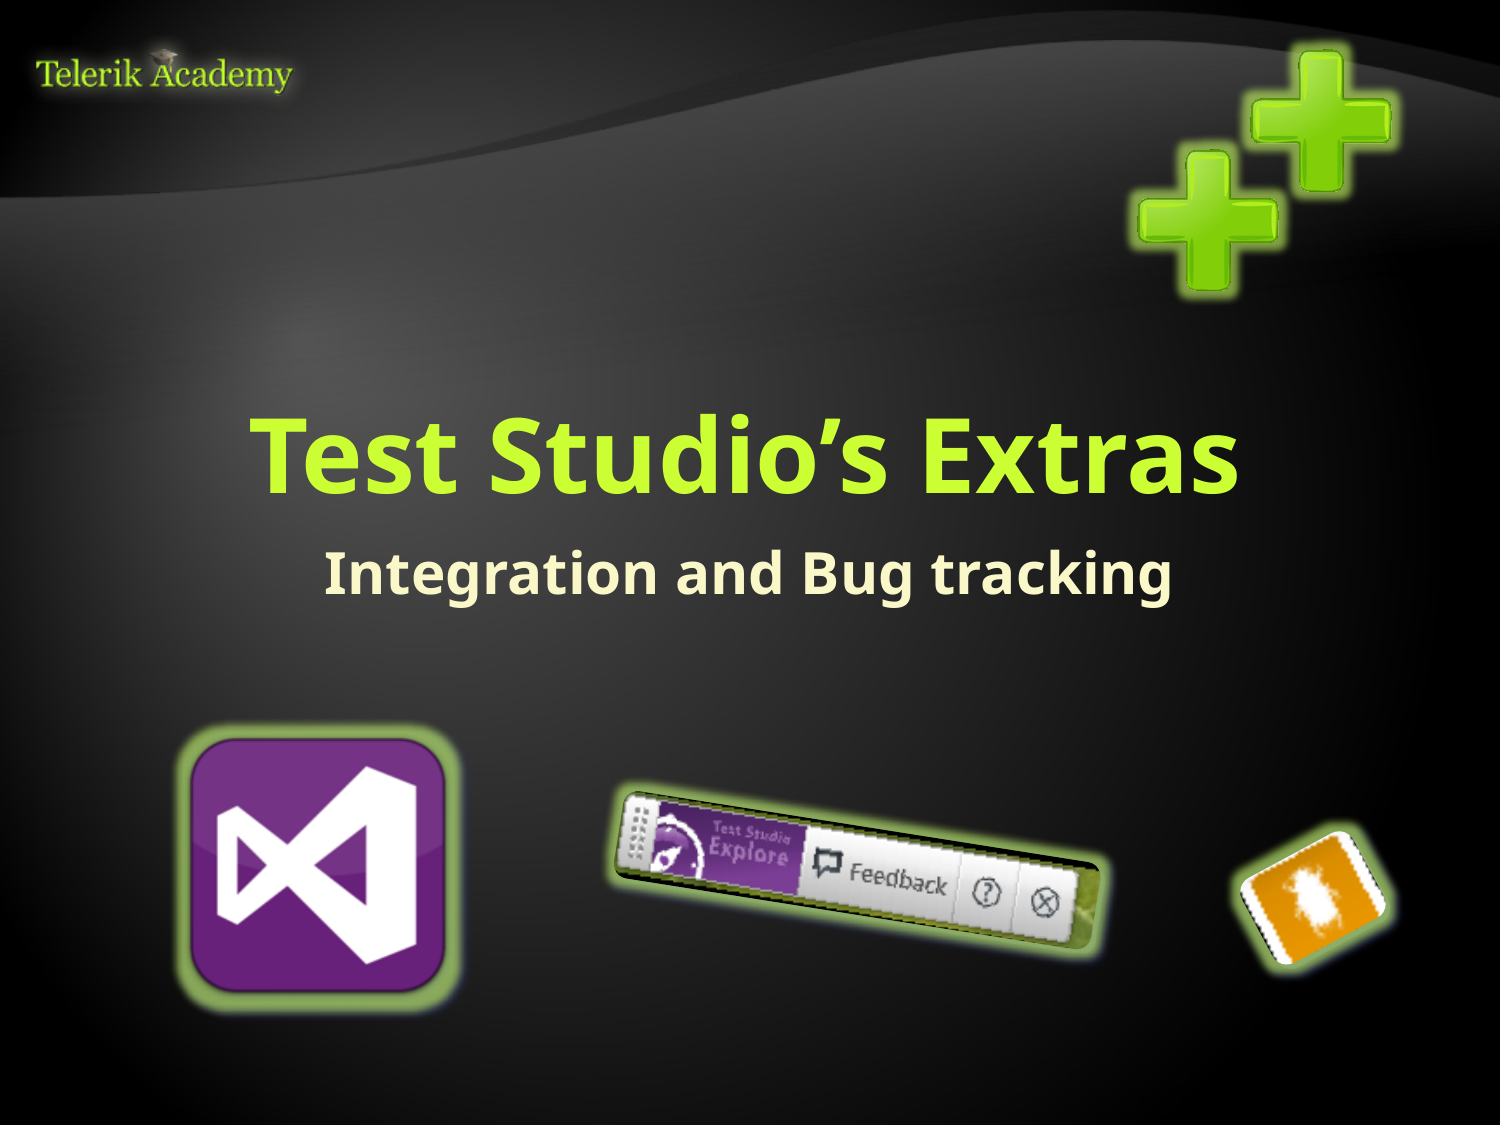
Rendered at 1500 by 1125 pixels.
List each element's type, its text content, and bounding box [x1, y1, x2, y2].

picture [0, 0, 1500, 1125]
title Test Studio’s Extras [95, 399, 1396, 513]
subtitle Integration and Bug tracking [99, 525, 1400, 619]
